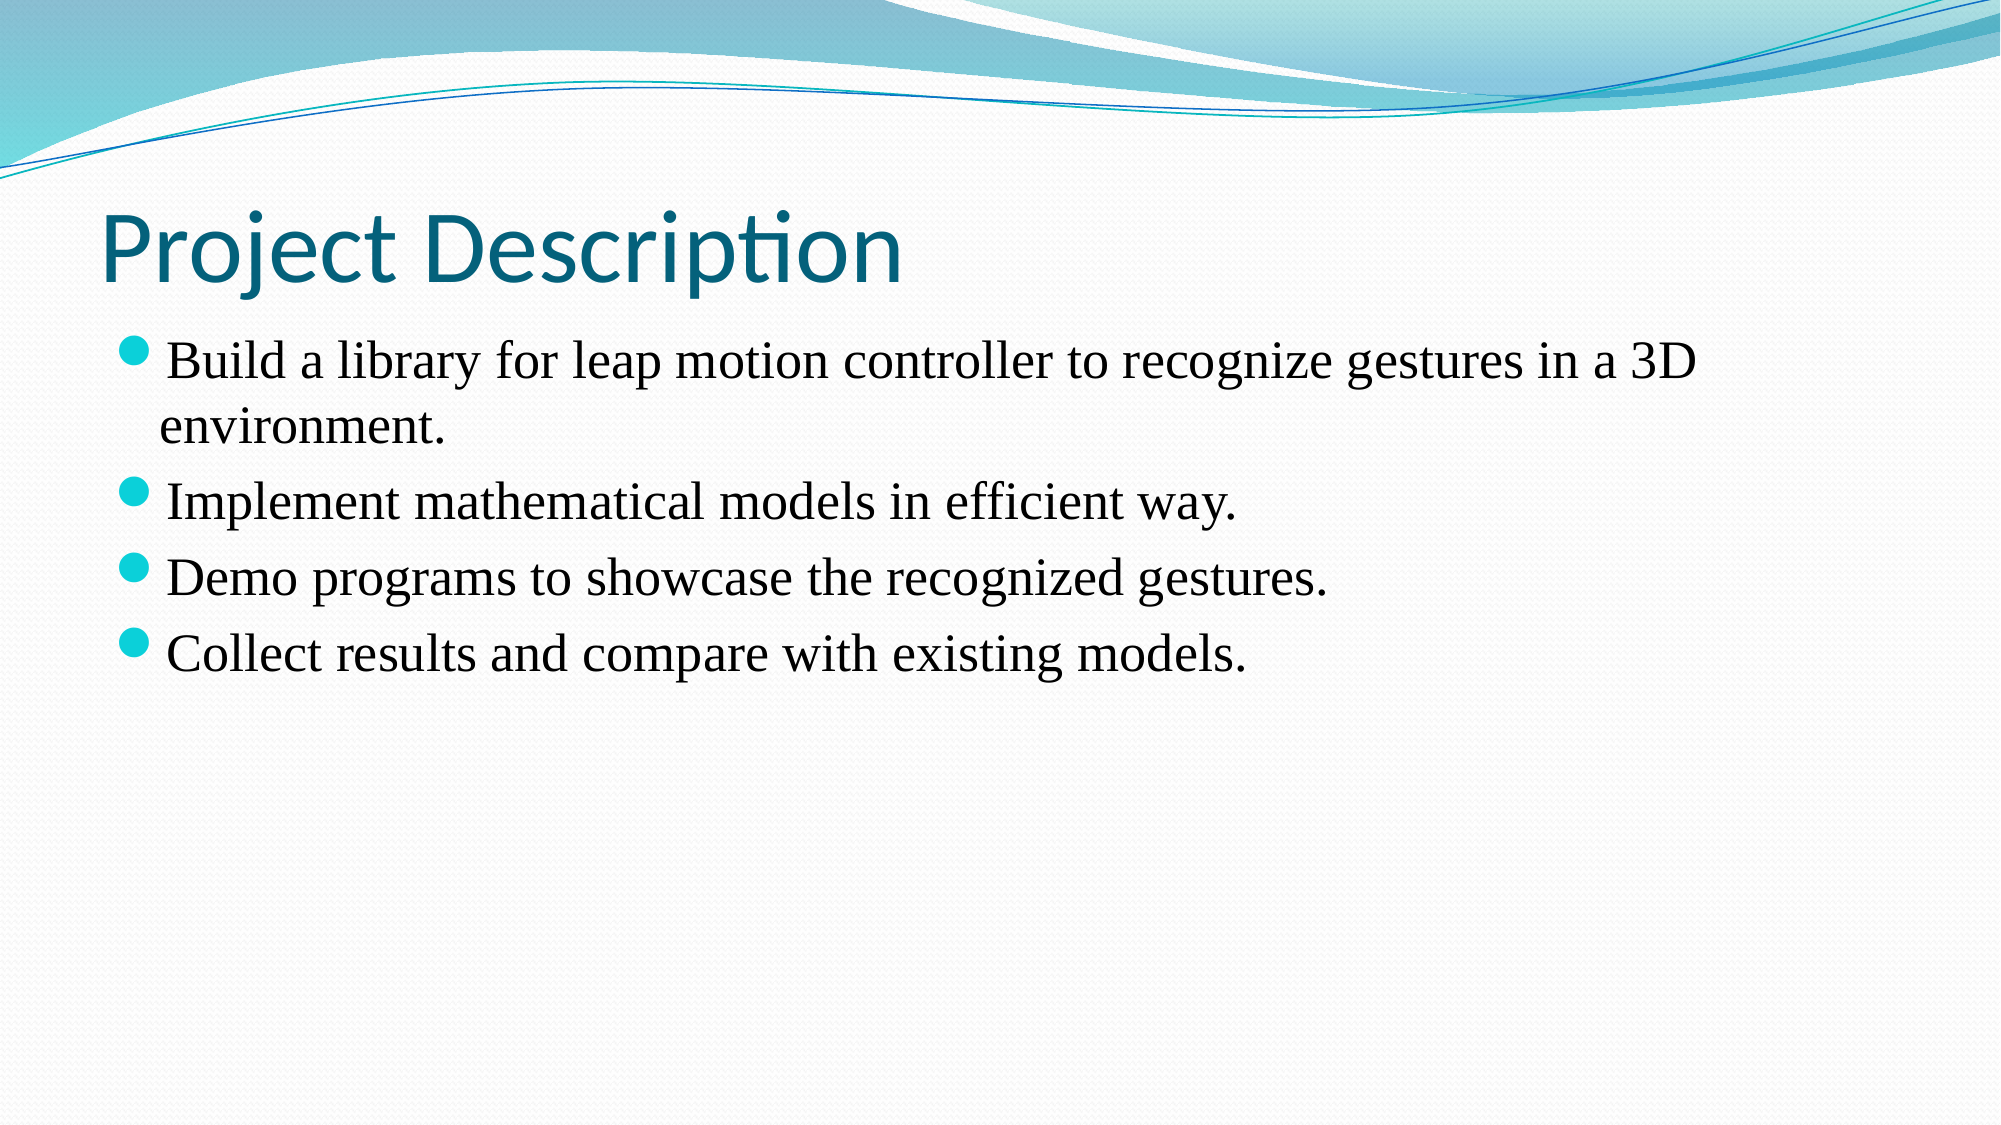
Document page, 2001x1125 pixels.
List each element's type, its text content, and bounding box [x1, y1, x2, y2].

title Project Description [99, 115, 1900, 303]
list Build a library for leap motion controller to recognize gestures in a 3D environment. Implement mathematical models in efficient way. Demo programs to showcase the recognized gestures. Collect results and compare with existing models. [99, 317, 1900, 1038]
